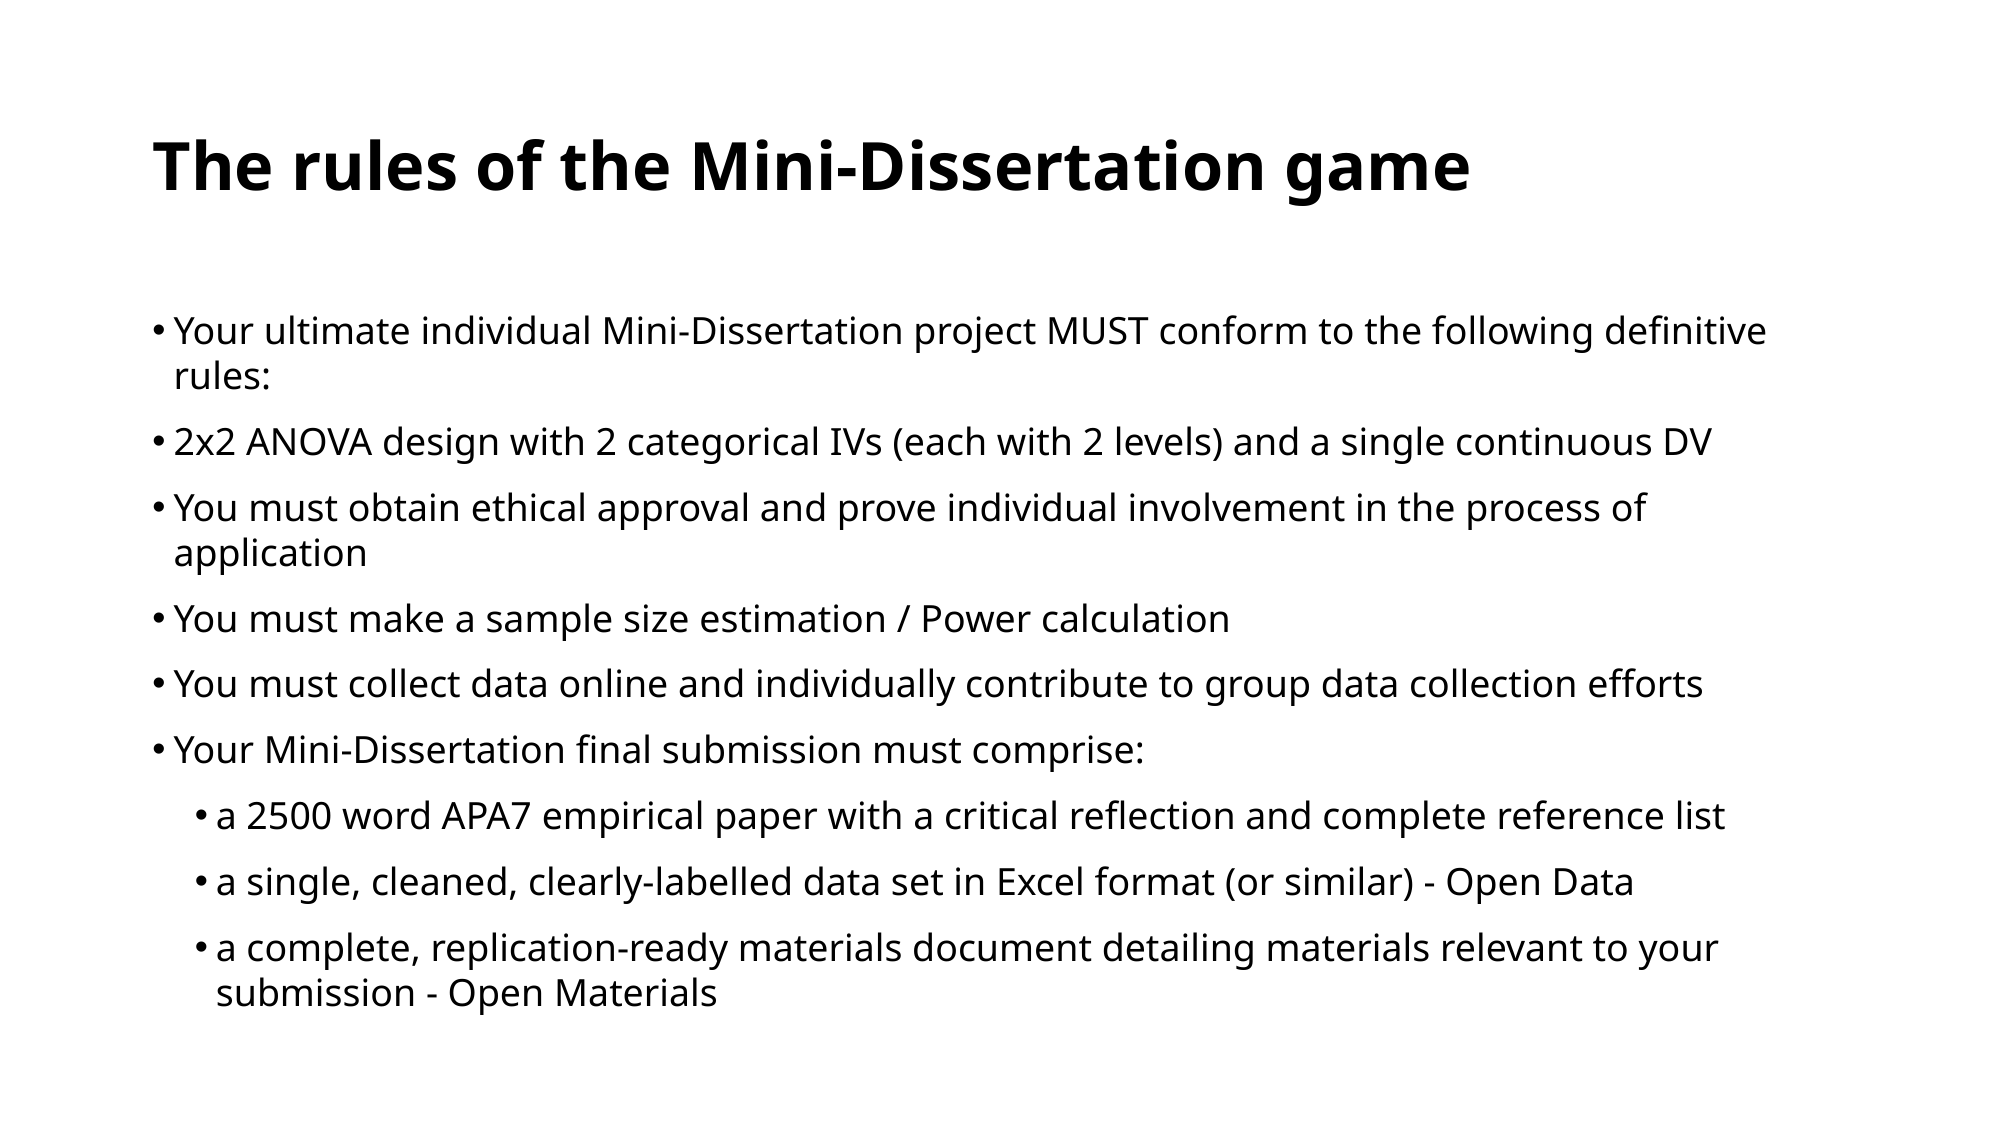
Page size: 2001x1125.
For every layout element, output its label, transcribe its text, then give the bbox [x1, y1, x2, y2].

list Your ultimate individual Mini-Dissertation project MUST conform to the following definitive rules: 2x2 ANOVA design with 2 categorical IVs (each with 2 levels) and a single continuous DV You must obtain ethical approval and prove individual involvement in the process of application You must make a sample size estimation / Power calculation You must collect data online and individually contribute to group data collection efforts Your Mini-Dissertation final submission must comprise: a 2500 word APA7 empirical paper with a critical reflection and complete reference list a single, cleaned, clearly-labelled data set in Excel format (or similar) - Open Data a complete, replication-ready materials document detailing materials relevant to your submission - Open Materials [137, 299, 1863, 1014]
title The rules of the Mini-Dissertation game [137, 59, 1779, 278]
